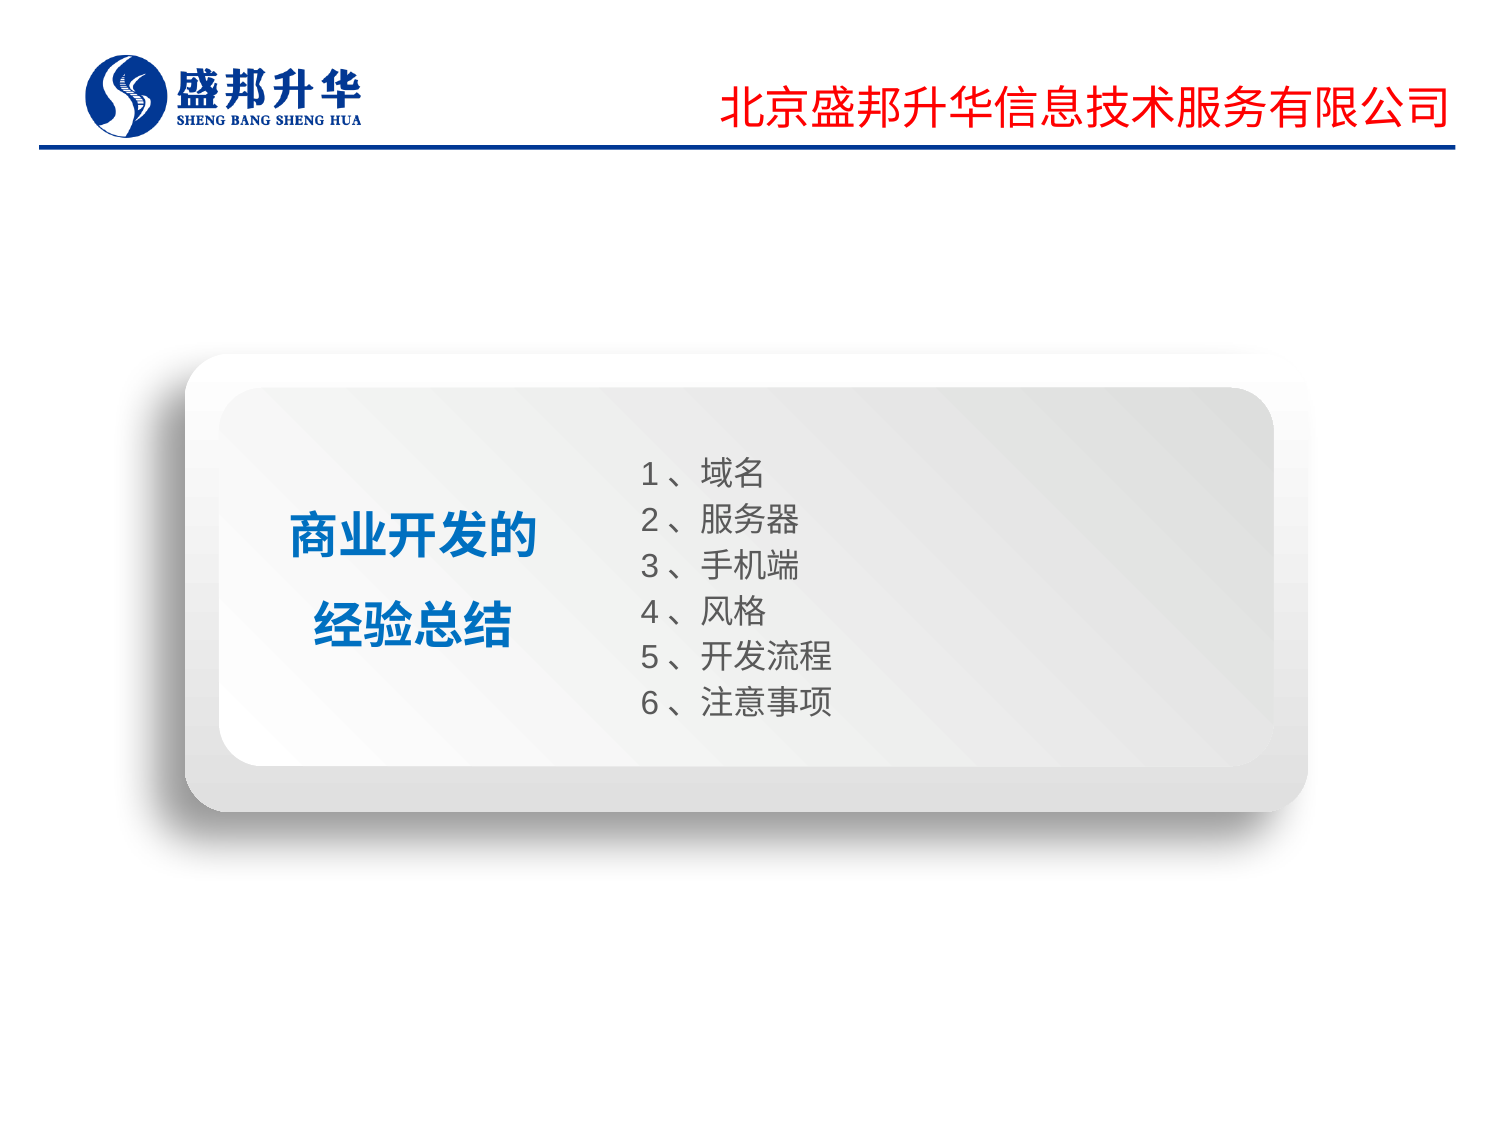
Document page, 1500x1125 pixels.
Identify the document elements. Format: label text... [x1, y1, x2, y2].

text_box [182, 351, 1311, 815]
picture [75, 44, 371, 145]
text_box 商业开发的经验总结 [254, 466, 572, 661]
text_box [216, 385, 1276, 769]
text_box 北京盛邦升华信息技术服务有限公司 [681, 81, 1467, 178]
text_box 1、域名 2、服务器 3、手机端 4、风格 5、开发流程 6、注意事项 [625, 439, 1228, 729]
